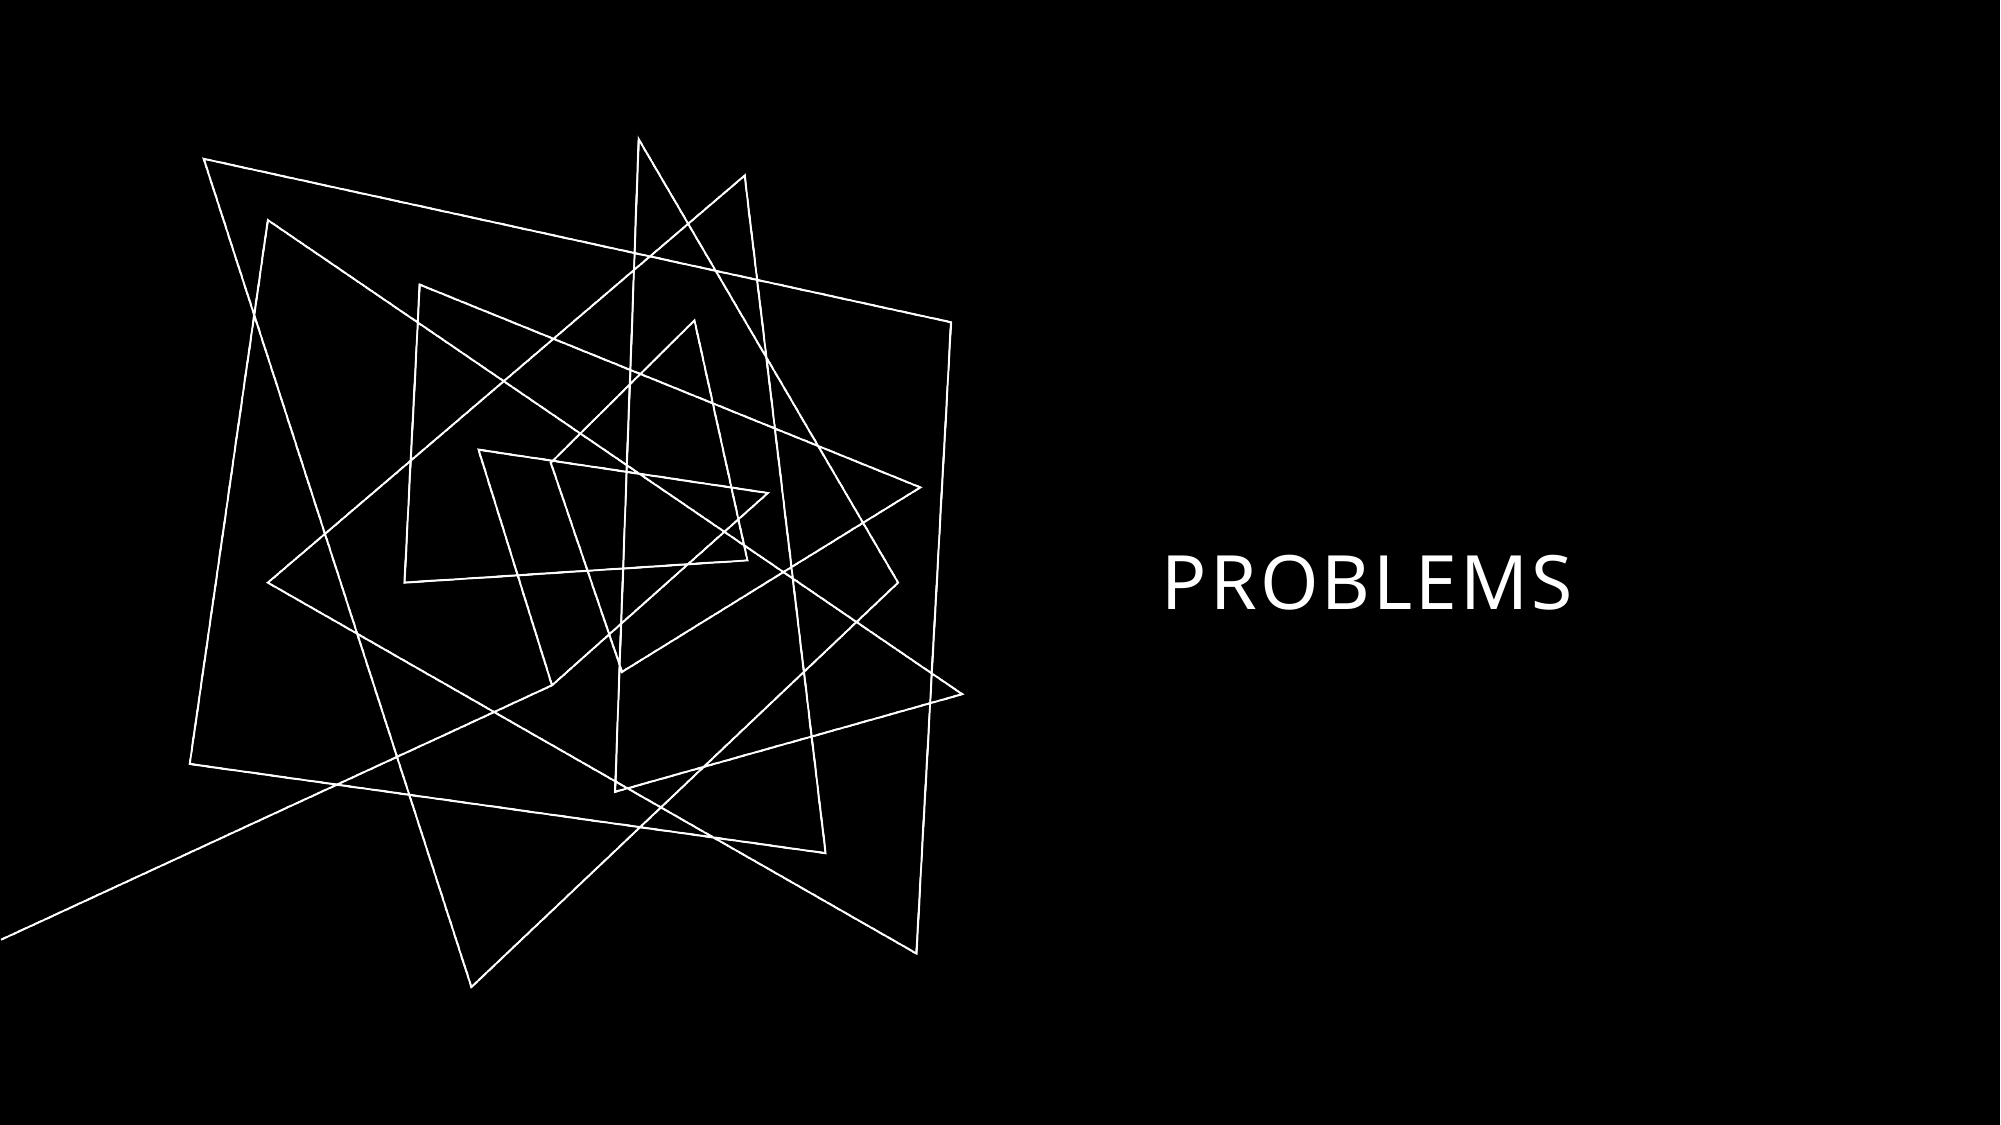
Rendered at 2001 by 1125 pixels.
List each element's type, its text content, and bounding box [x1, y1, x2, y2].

title PRoblems [1146, 352, 1833, 634]
picture [0, 135, 965, 989]
